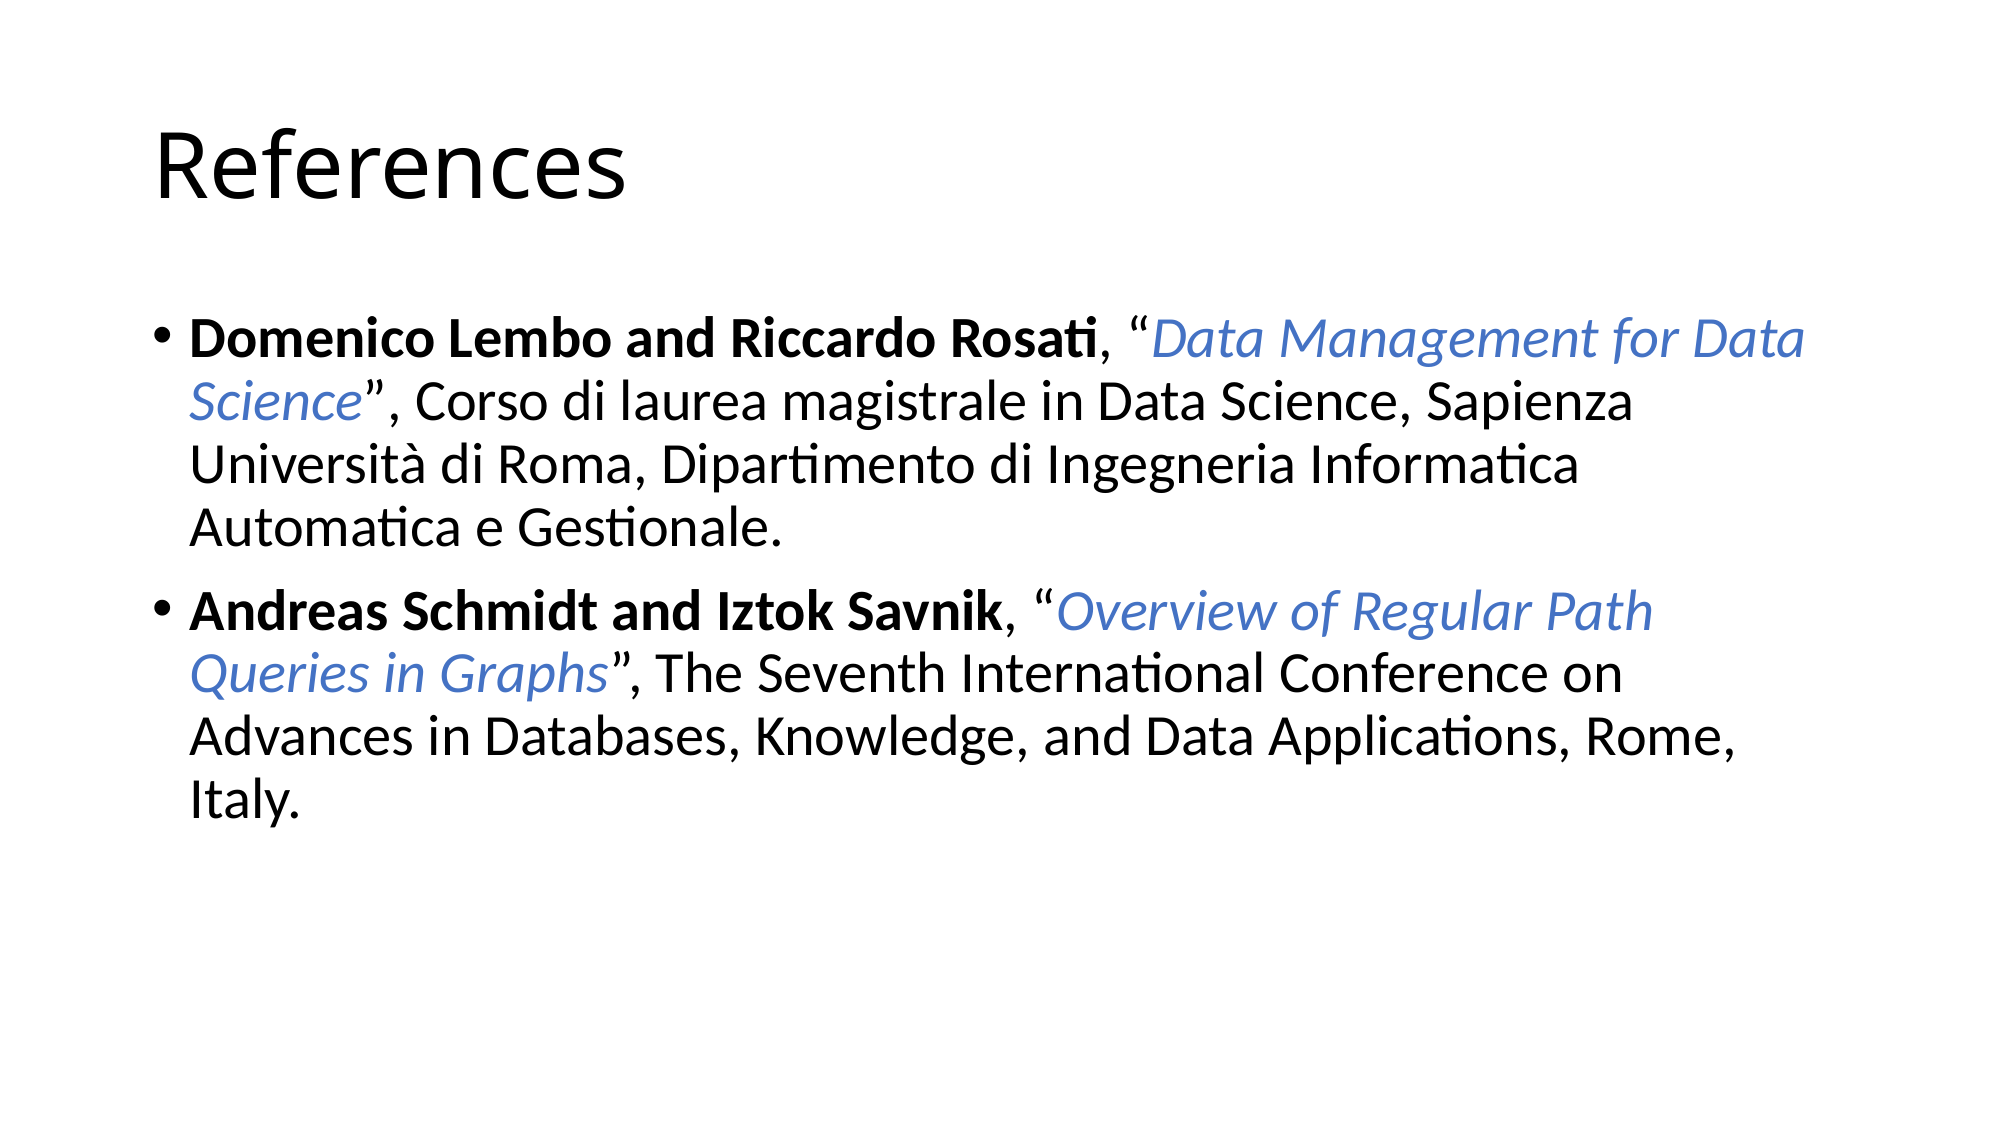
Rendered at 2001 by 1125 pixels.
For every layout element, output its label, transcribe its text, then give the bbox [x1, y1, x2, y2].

title References [137, 59, 1863, 278]
list Domenico Lembo and Riccardo Rosati, “Data Management for Data Science”, Corso di laurea magistrale in Data Science, Sapienza Università di Roma, Dipartimento di Ingegneria Informatica Automatica e Gestionale. Andreas Schmidt and Iztok Savnik, “Overview of Regular Path Queries in Graphs”, The Seventh International Conference on Advances in Databases, Knowledge, and Data Applications, Rome, Italy. [137, 299, 1863, 1014]
